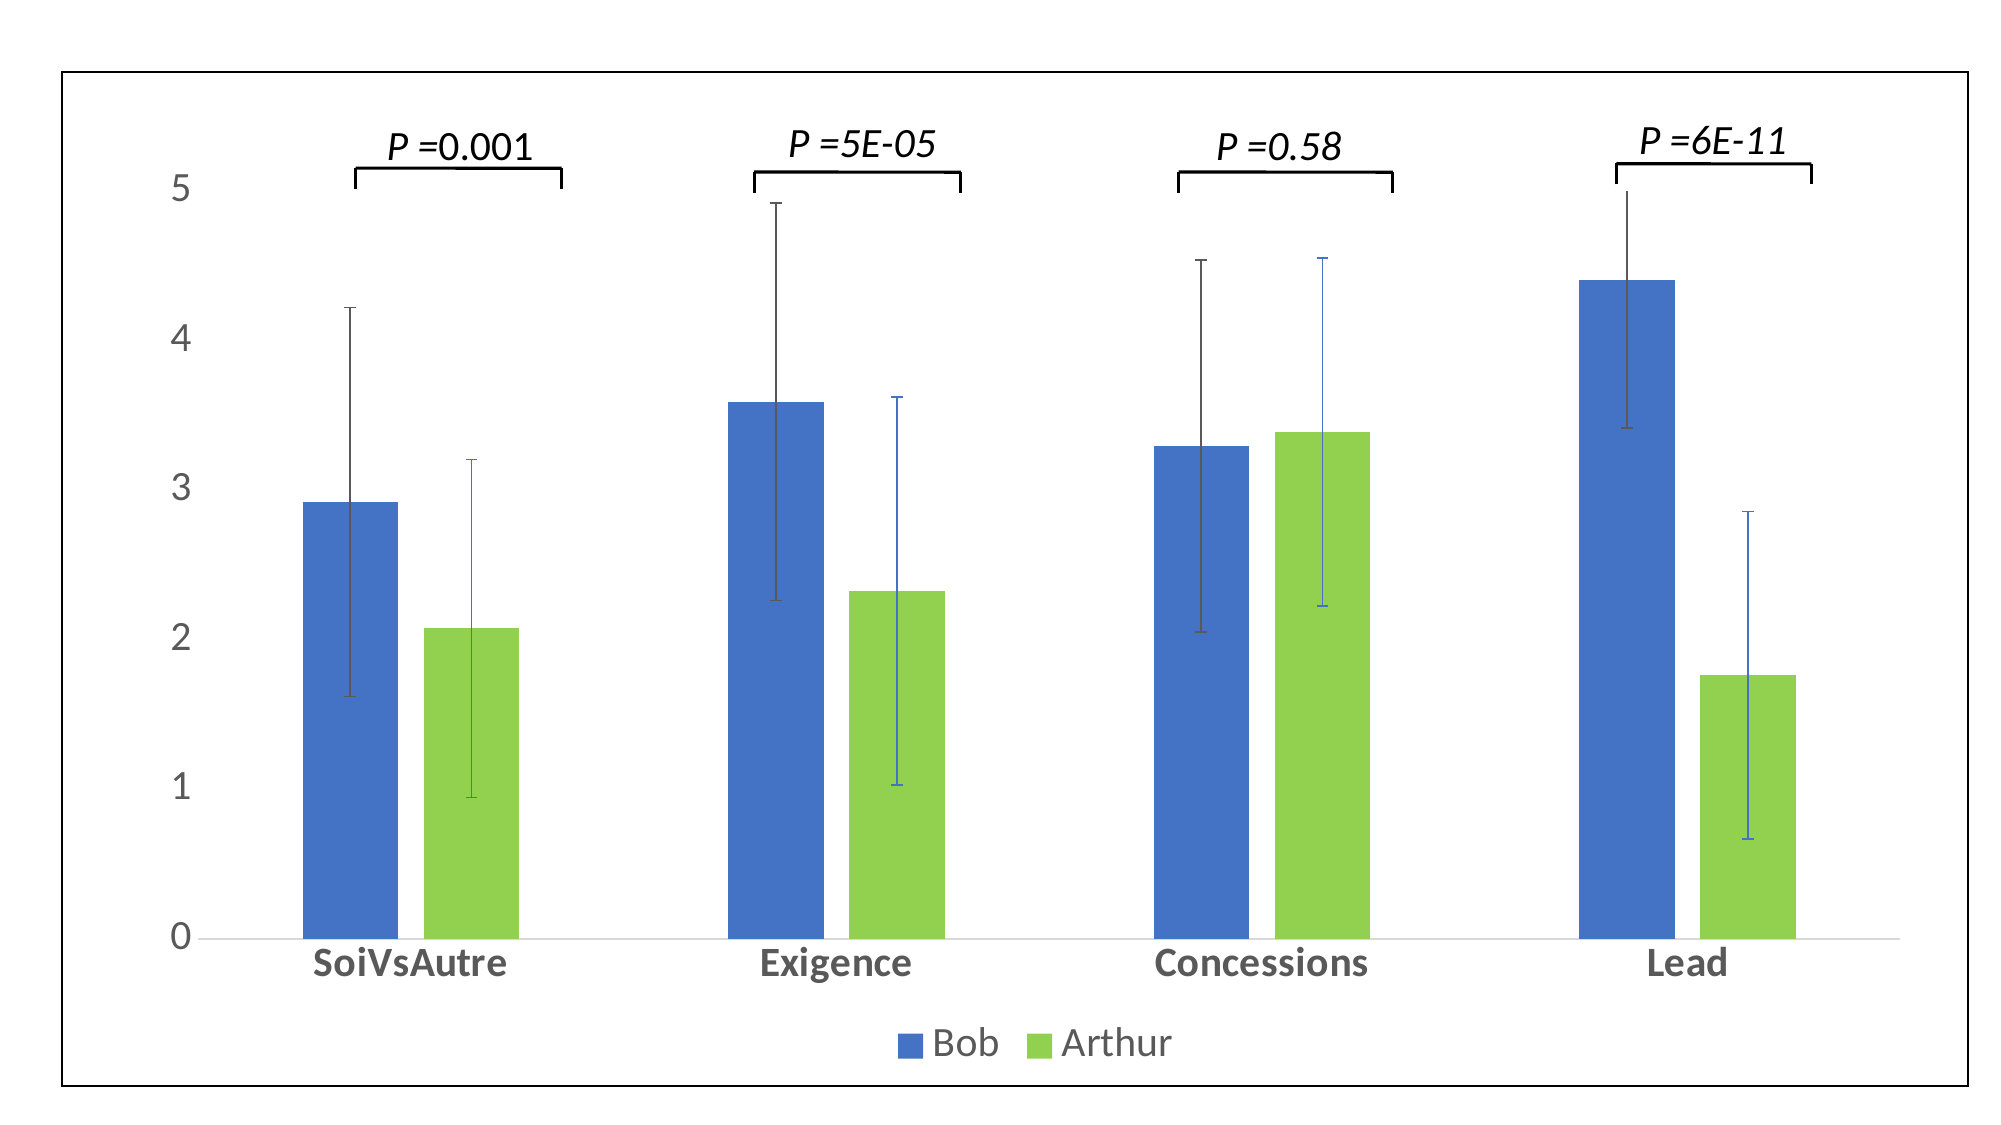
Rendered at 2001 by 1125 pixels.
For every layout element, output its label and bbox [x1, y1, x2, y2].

text_box [1616, 105, 1894, 222]
text_box [355, 111, 681, 189]
text_box [1178, 111, 1412, 228]
text_box [754, 108, 1083, 193]
chart [134, 151, 1937, 1076]
text_box [61, 71, 1969, 1087]
